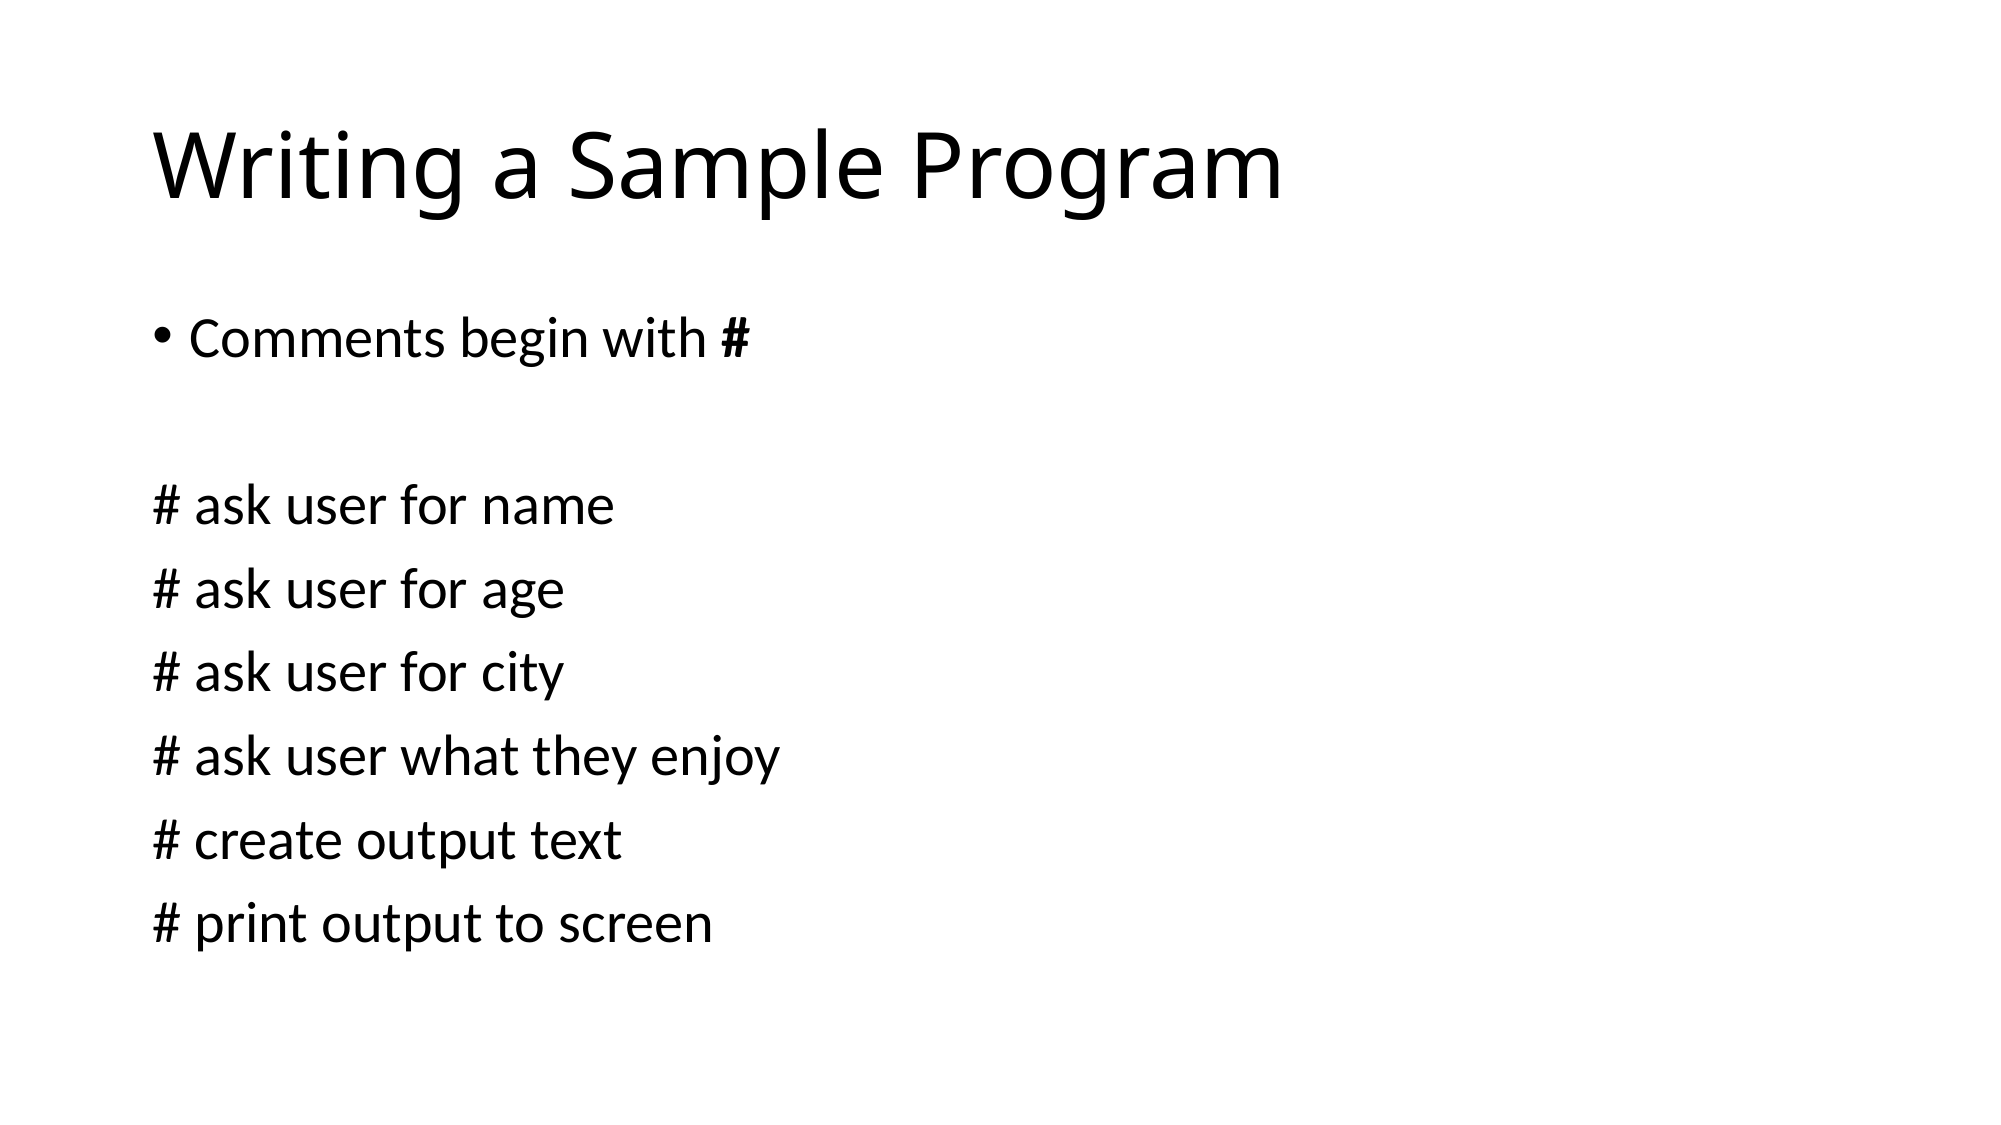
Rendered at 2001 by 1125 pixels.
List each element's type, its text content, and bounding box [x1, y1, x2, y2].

title Writing a Sample Program [137, 59, 1863, 278]
list Comments begin with # # ask user for name # ask user for age # ask user for city # ask user what they enjoy # create output text # print output to screen [137, 299, 1863, 1014]
